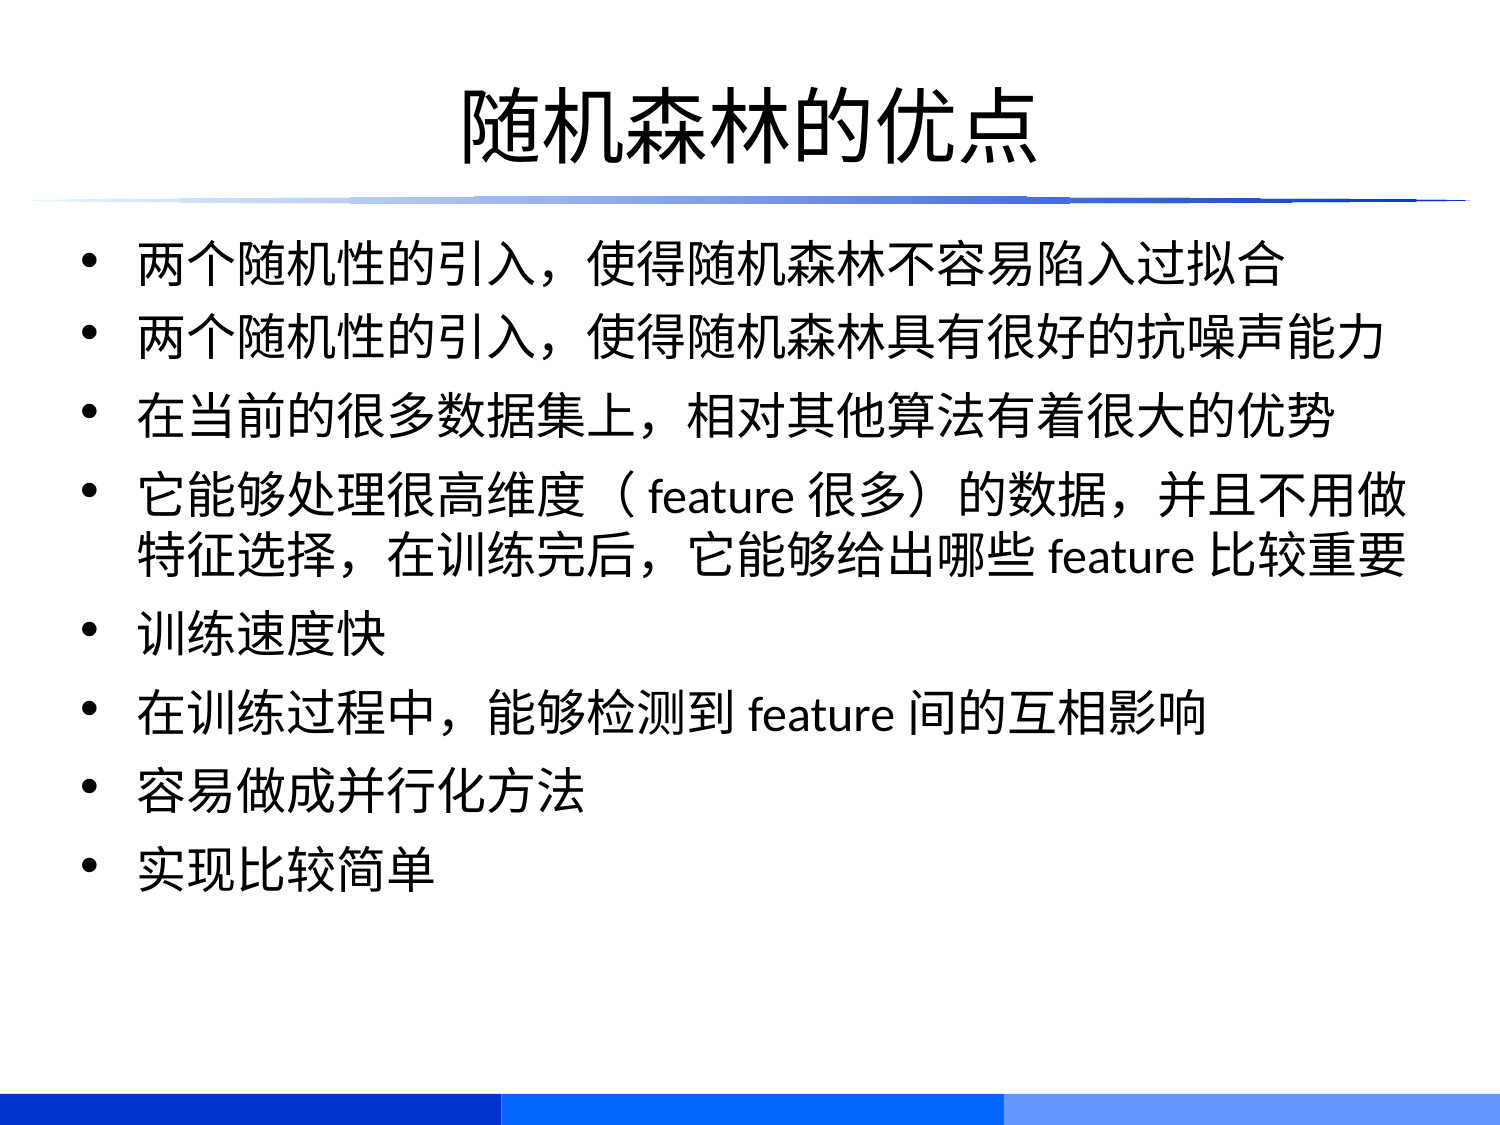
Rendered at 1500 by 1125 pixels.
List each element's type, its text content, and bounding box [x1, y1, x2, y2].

title 随机森林的优点 [75, 54, 1425, 194]
list 两个随机性的引入，使得随机森林不容易陷入过拟合 两个随机性的引入，使得随机森林具有很好的抗噪声能力 在当前的很多数据集上，相对其他算法有着很大的优势 它能够处理很高维度（feature很多）的数据，并且不用做特征选择，在训练完后，它能够给出哪些feature比较重要 训练速度快 在训练过程中，能够检测到feature间的互相影响 容易做成并行化方法 实现比较简单 [64, 231, 1447, 1083]
